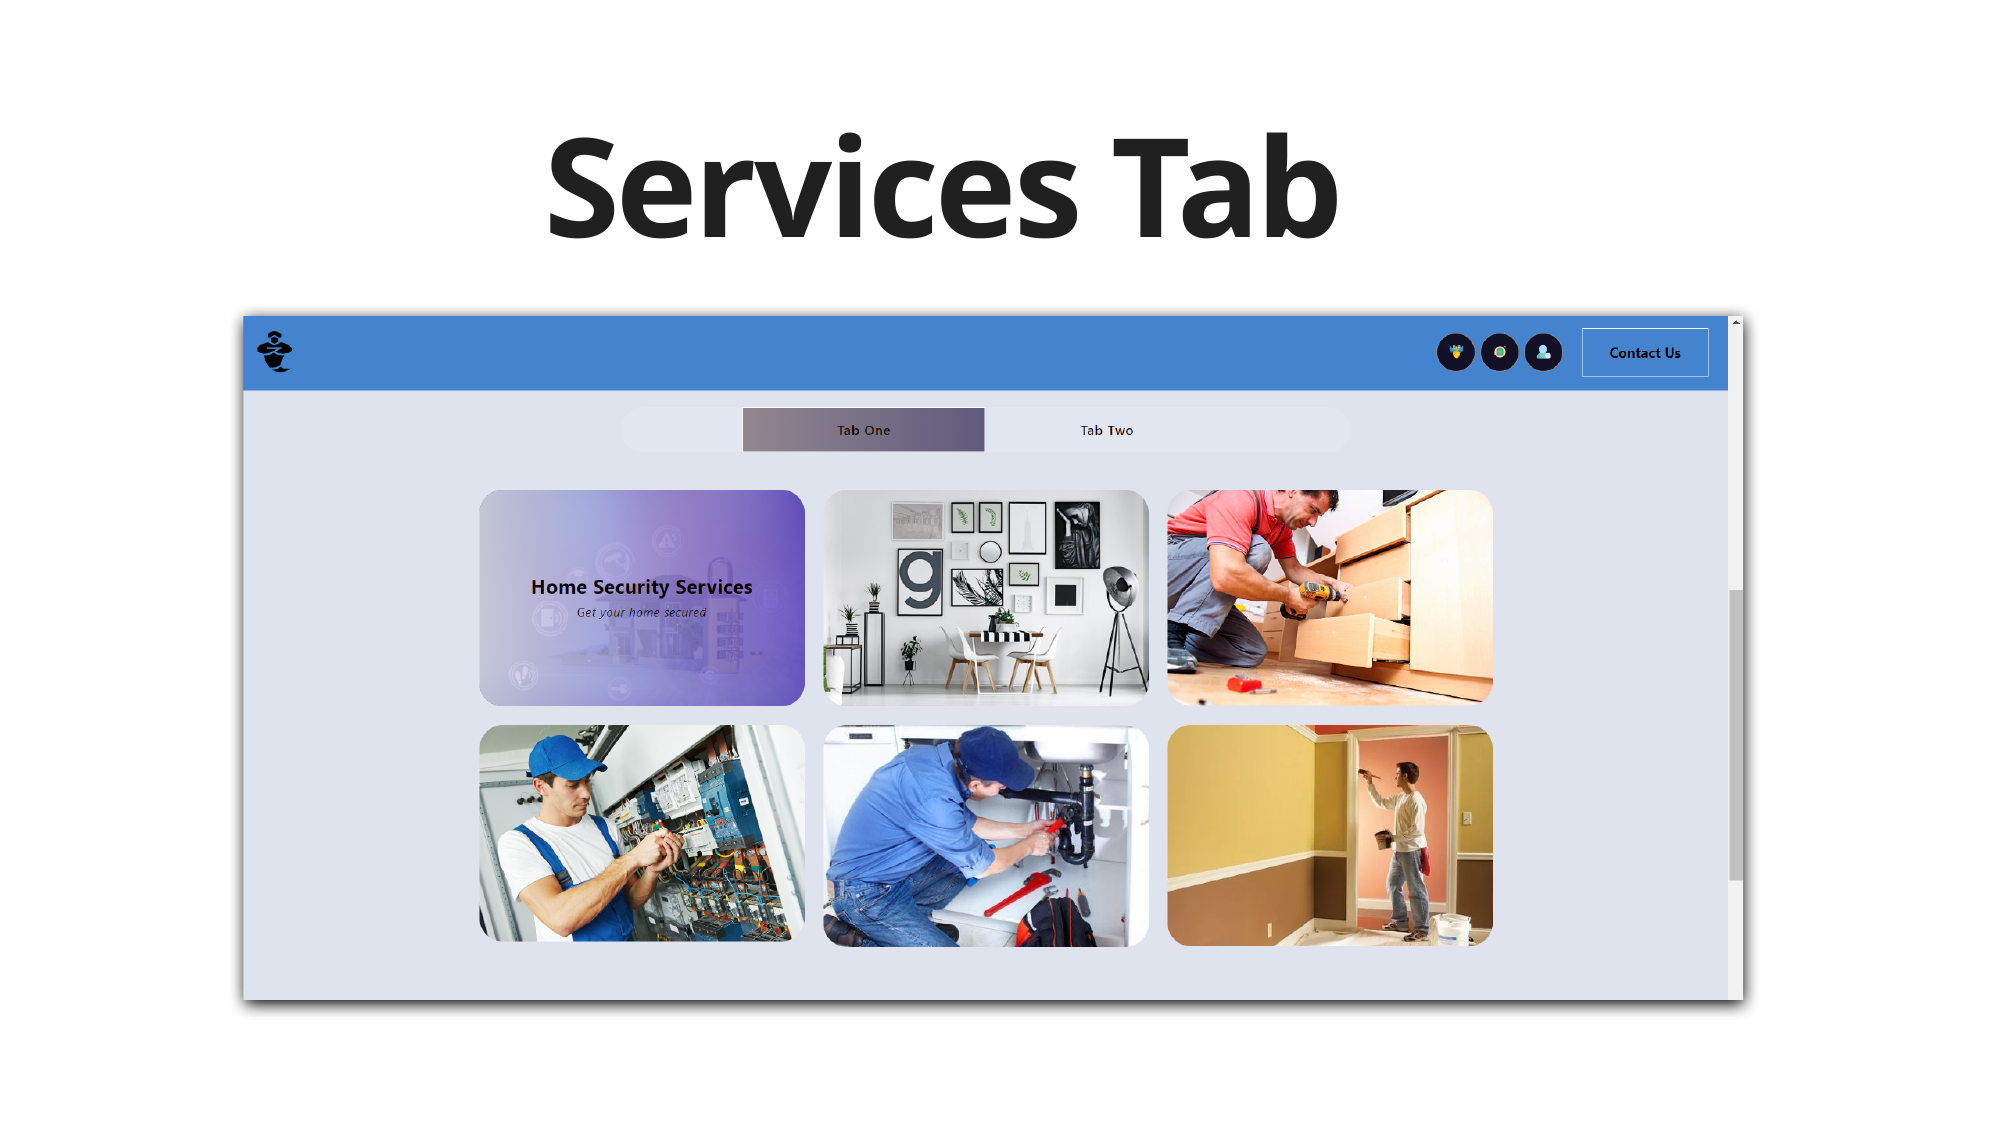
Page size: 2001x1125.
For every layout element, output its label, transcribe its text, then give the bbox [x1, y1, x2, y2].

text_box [243, 316, 1744, 1000]
title Services Tab [243, 54, 1661, 275]
